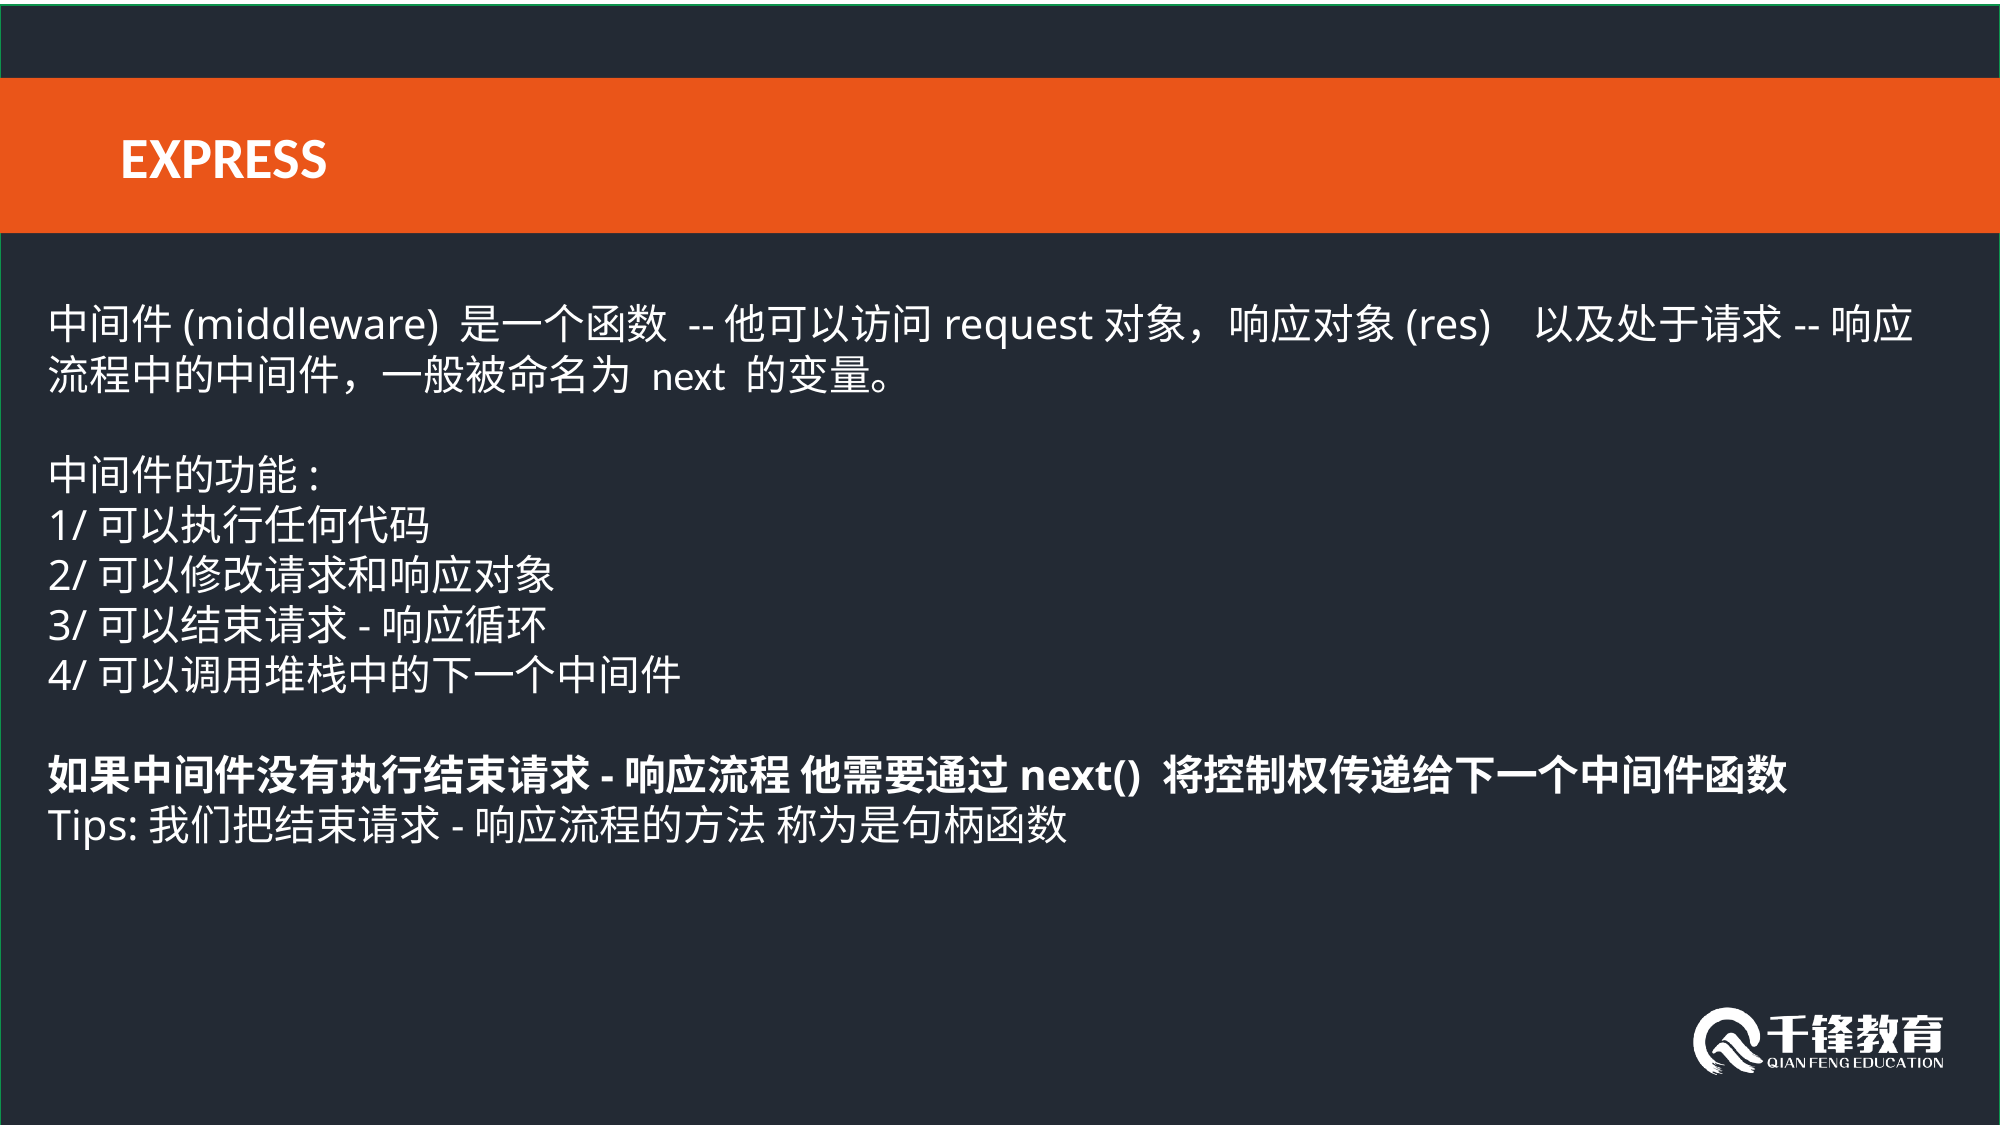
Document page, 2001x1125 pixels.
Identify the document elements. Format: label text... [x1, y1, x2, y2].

text_box [0, 4, 2000, 77]
text_box 中间件(middleware) 是一个函数 --他可以访问request对象，响应对象(res) 以及处于请求--响应流程中的中间件，一般被命名为 next 的变量。 中间件的功能: 1/可以执行任何代码 2/可以修改请求和响应对象 3/可以结束请求-响应循环 4/可以调用堆栈中的下一个中间件 如果中间件没有执行结束请求-响应流程 他需要通过next() 将控制权传递给下一个中间件函数 Tips:我们把结束请求-响应流程的方法 称为是句柄函数 [33, 291, 1967, 906]
text_box [0, 234, 2000, 1125]
text_box express [106, 112, 1079, 198]
picture [1691, 1002, 1948, 1080]
text_box [0, 77, 2000, 234]
